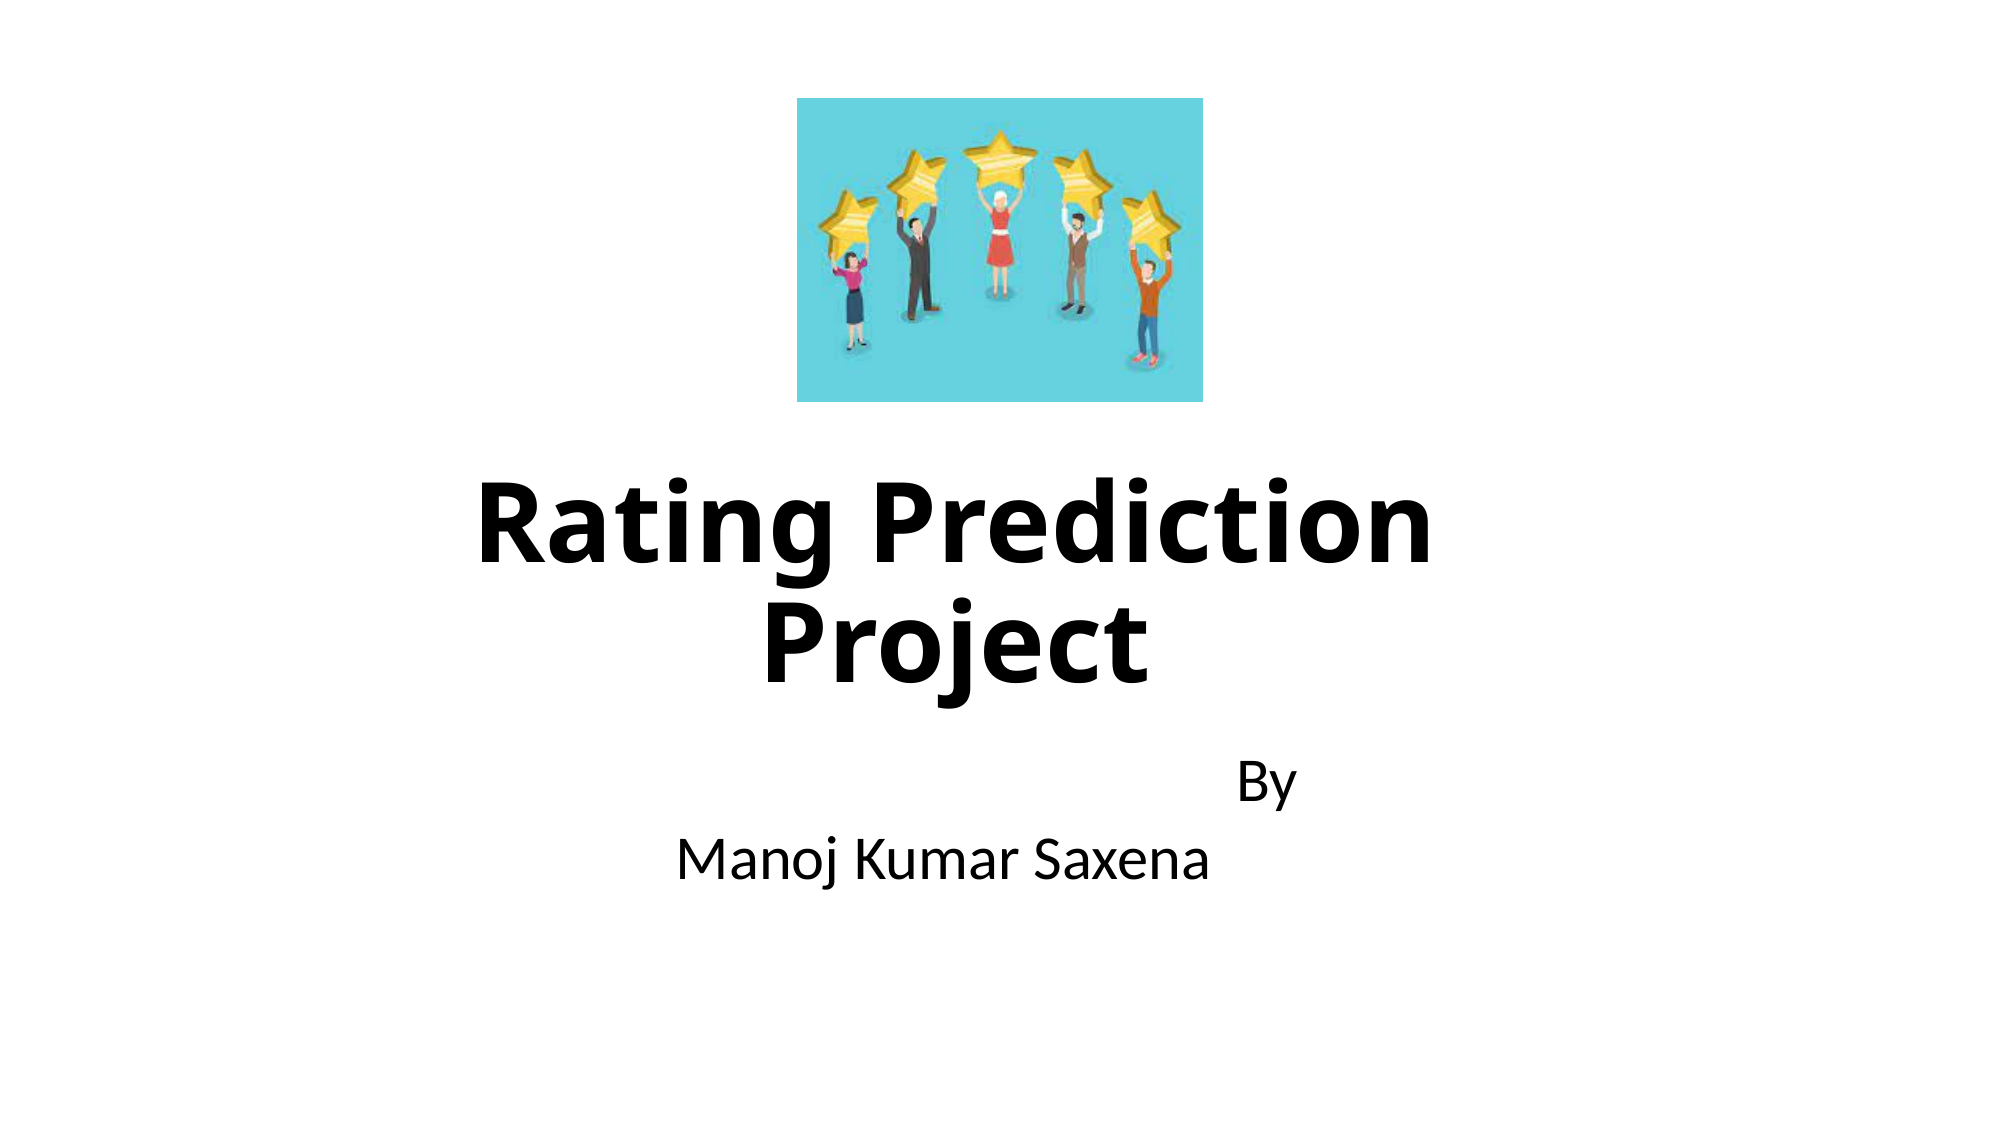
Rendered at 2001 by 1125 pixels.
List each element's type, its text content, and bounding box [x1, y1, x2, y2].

subtitle By Manoj Kumar Saxena [321, 739, 1567, 902]
title Rating Prediction Project [249, 456, 1661, 715]
picture [797, 98, 1203, 402]
